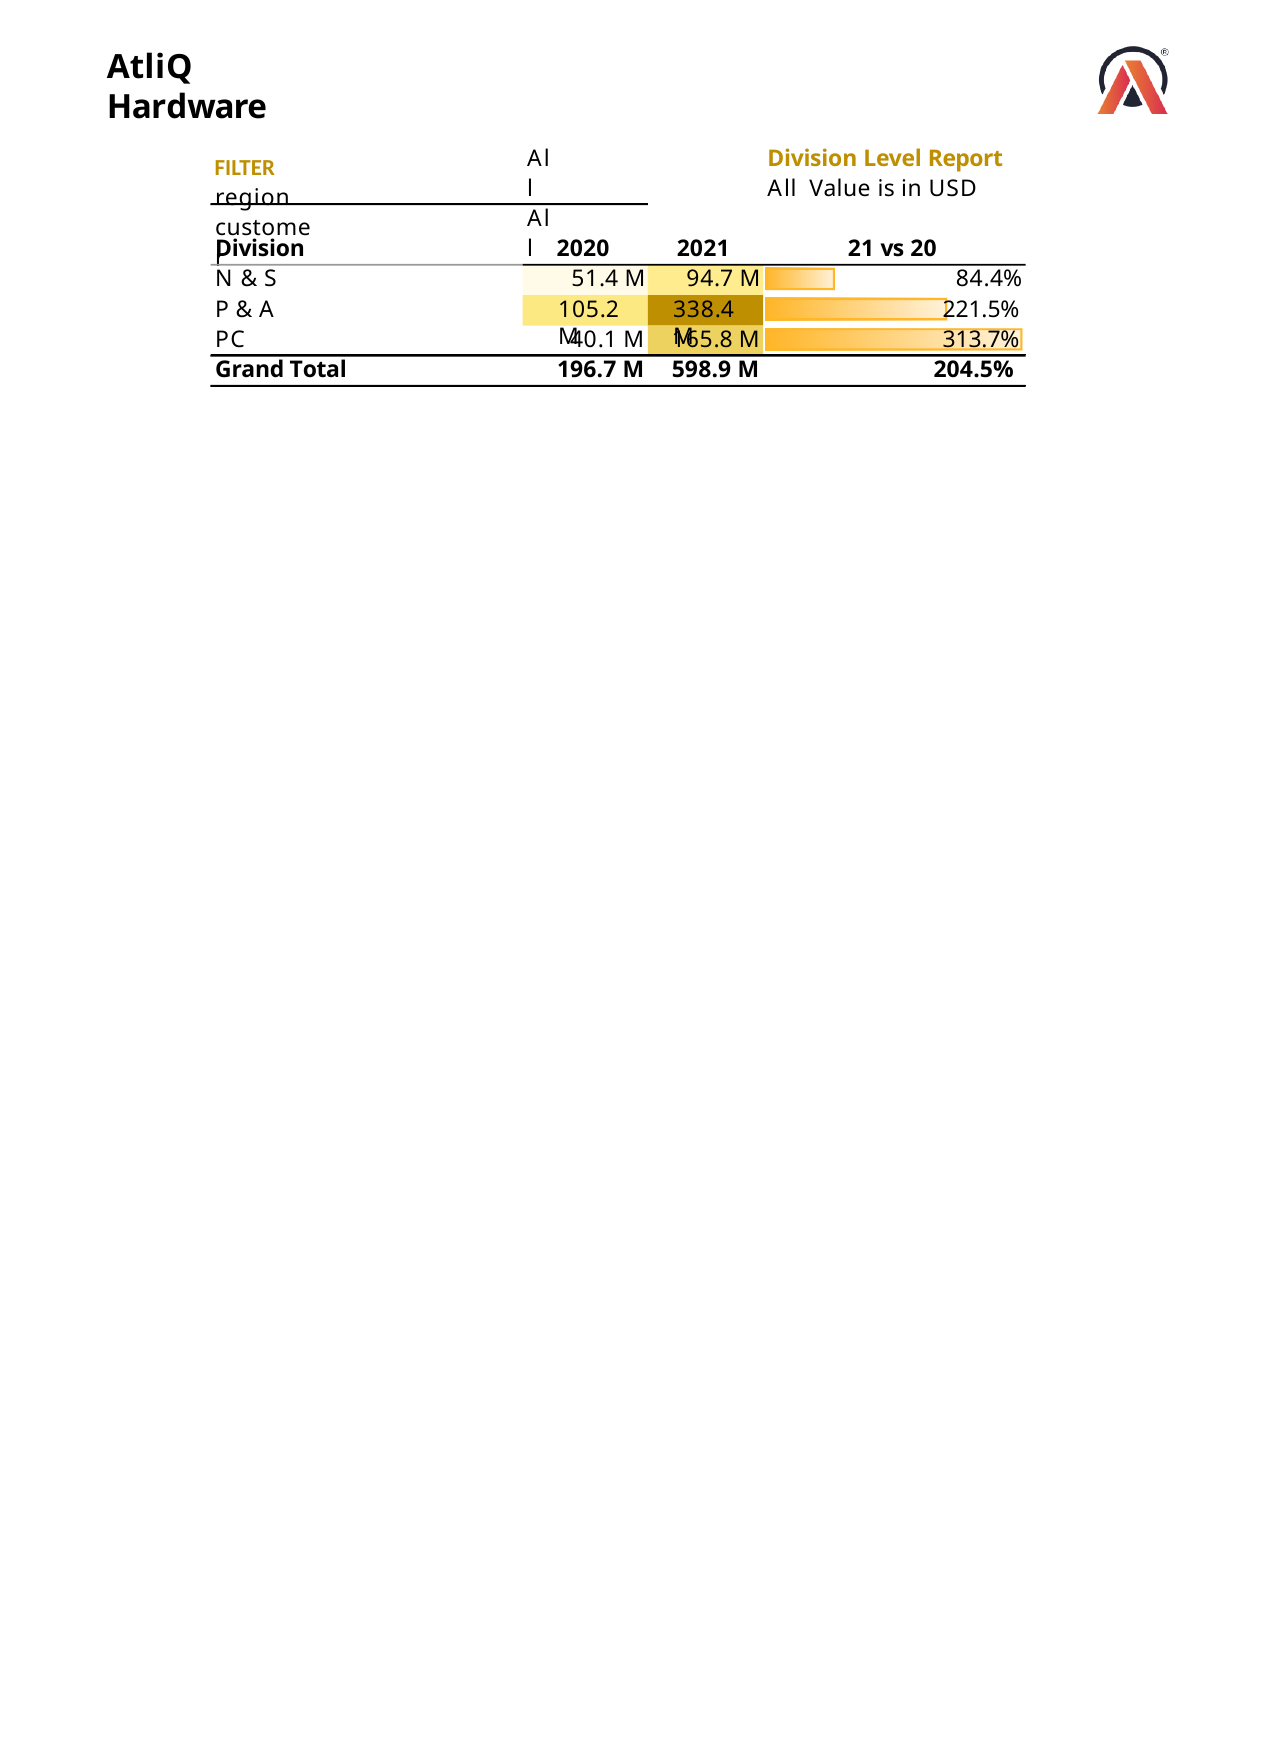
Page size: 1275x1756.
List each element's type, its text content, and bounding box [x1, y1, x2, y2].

text_box Division N & S [212, 229, 308, 262]
text_box 2021 [674, 231, 739, 261]
text_box Grand Total [213, 366, 349, 383]
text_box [210, 384, 1026, 388]
text_box AtliQ Hardware FILTER region customer [104, 43, 363, 271]
picture [1097, 46, 1169, 114]
text_box 21 vs 20 [845, 231, 945, 261]
text_box Division Level Report All Value is in USD [765, 138, 1007, 201]
text_box 2020 [554, 231, 618, 261]
text_box 40.1 M 165.8 M 196.7 M 598.9 M [547, 366, 761, 383]
text_box All All [524, 215, 557, 261]
text_box All All [524, 138, 557, 201]
text_box 204.5% [931, 366, 1023, 383]
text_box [210, 263, 1026, 357]
